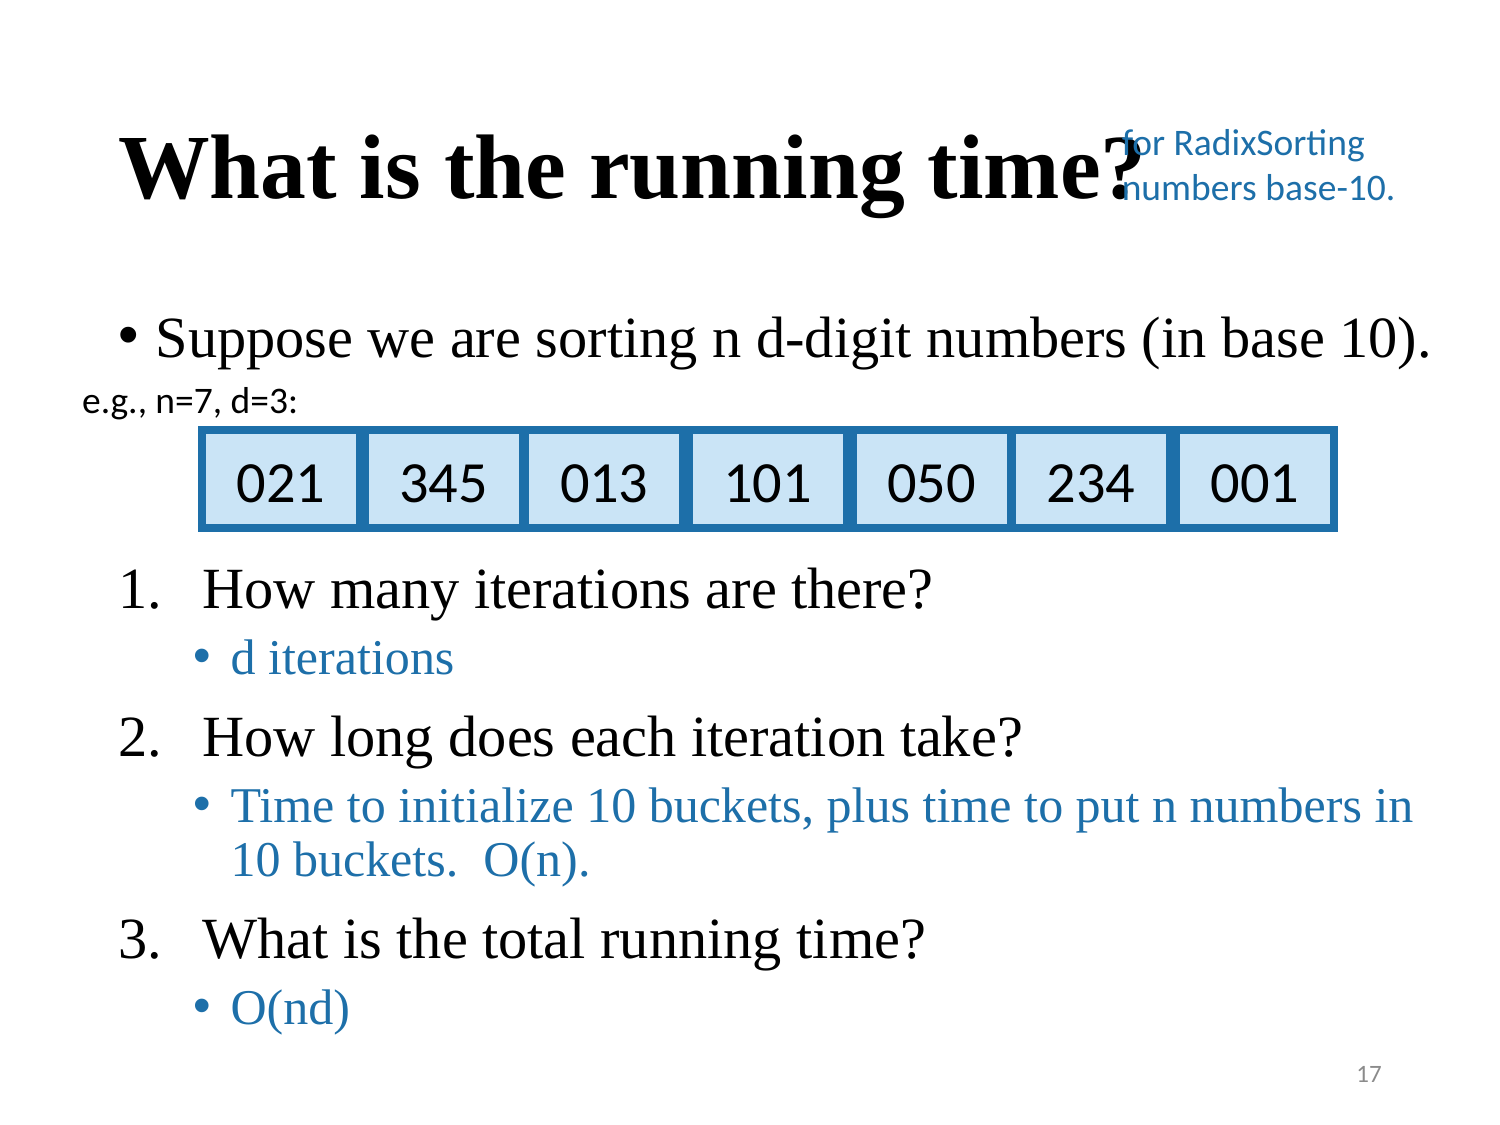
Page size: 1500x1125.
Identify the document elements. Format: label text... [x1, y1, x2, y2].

text_box for RadixSorting numbers base-10. [1107, 110, 1500, 215]
text_box e.g., n=7, d=3: [67, 369, 605, 429]
list Suppose we are sorting n d-digit numbers (in base 10). How many iterations are there? d iterations How long does each iteration take? Time to initialize 10 buckets, plus time to put n numbers in 10 buckets. O(n). What is the total running time? O(nd) [103, 299, 1468, 1125]
title What is the running time? [103, 59, 1397, 278]
slide_number 17 [1059, 1042, 1397, 1103]
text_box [201, 429, 1335, 528]
